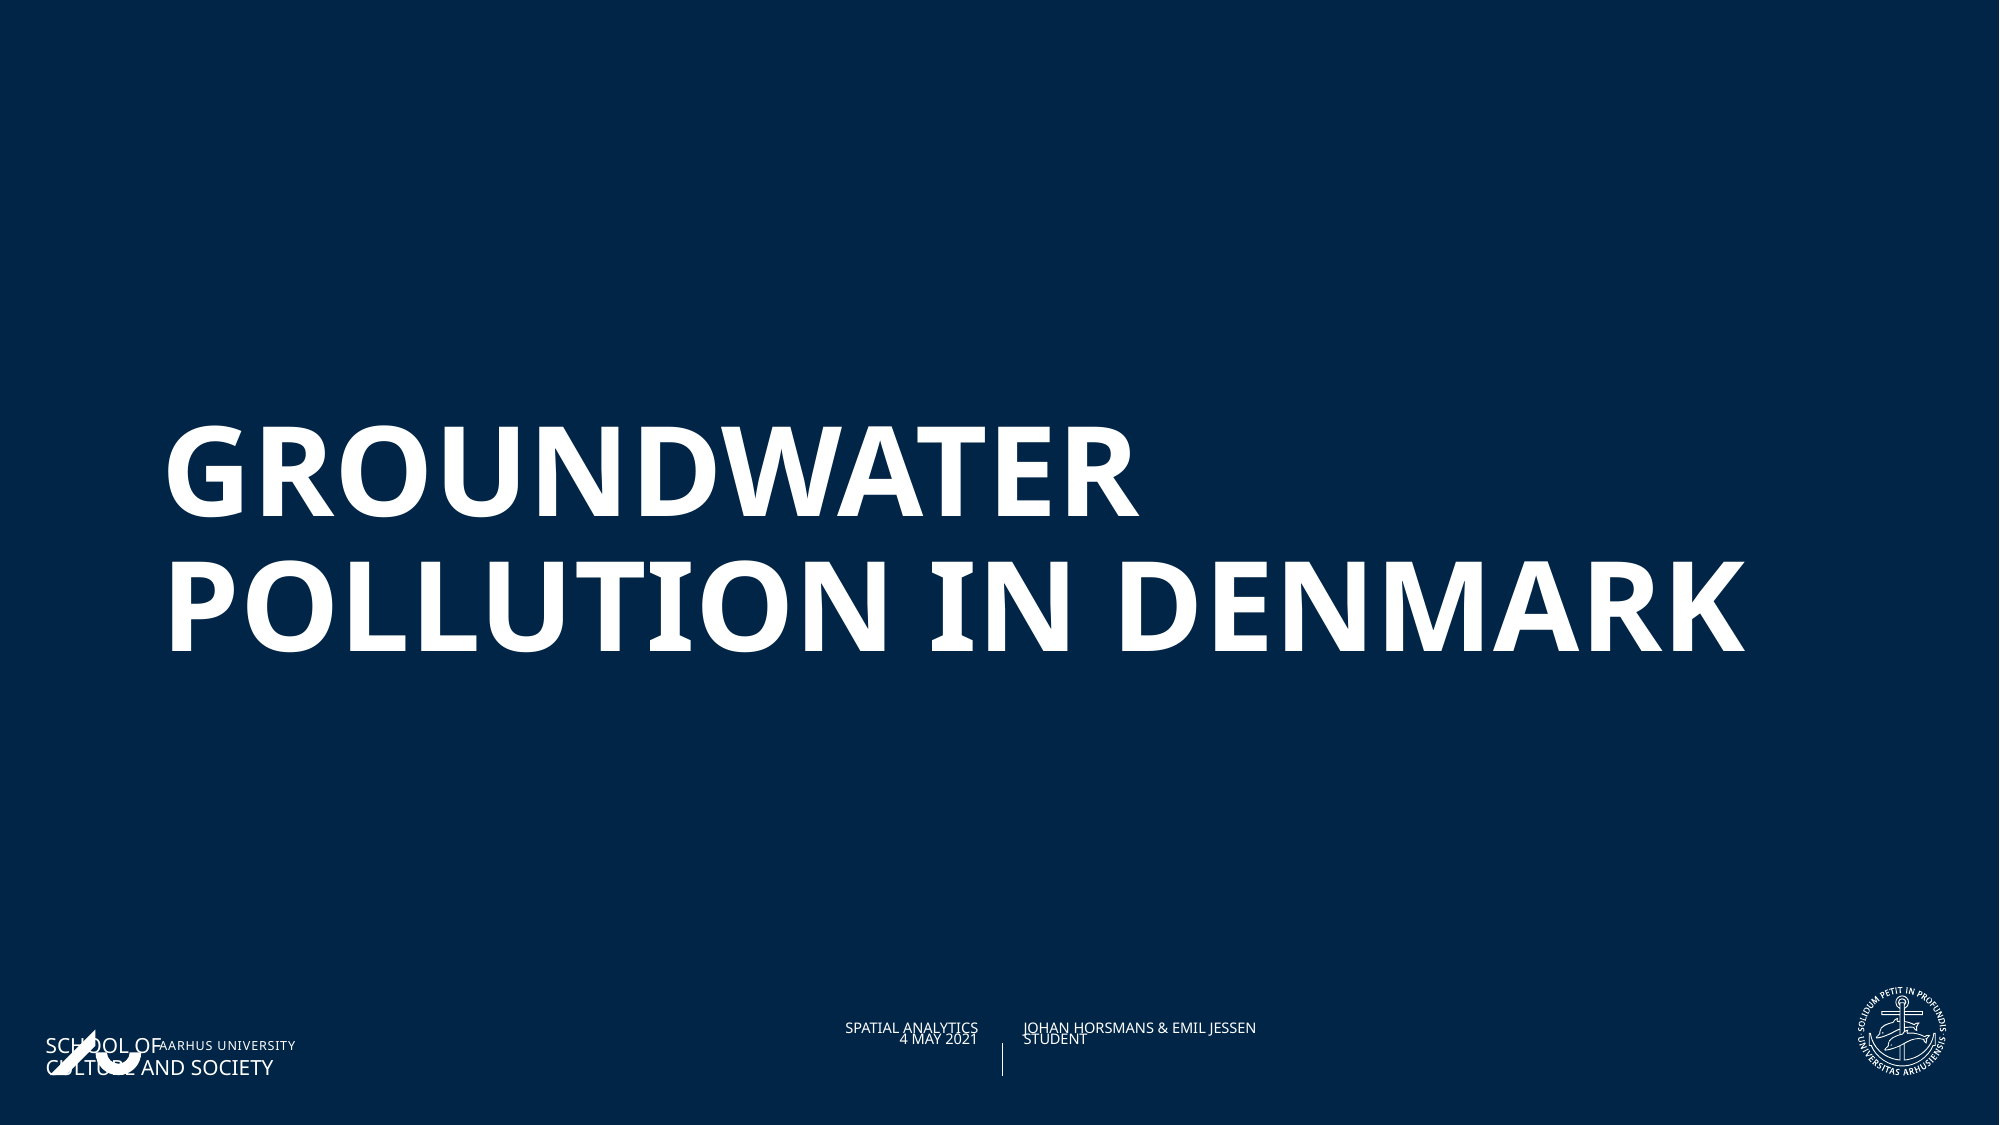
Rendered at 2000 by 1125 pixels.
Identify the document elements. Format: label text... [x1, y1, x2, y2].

title GROUNDWATER POLLUTION in Denmark [161, 406, 1839, 681]
